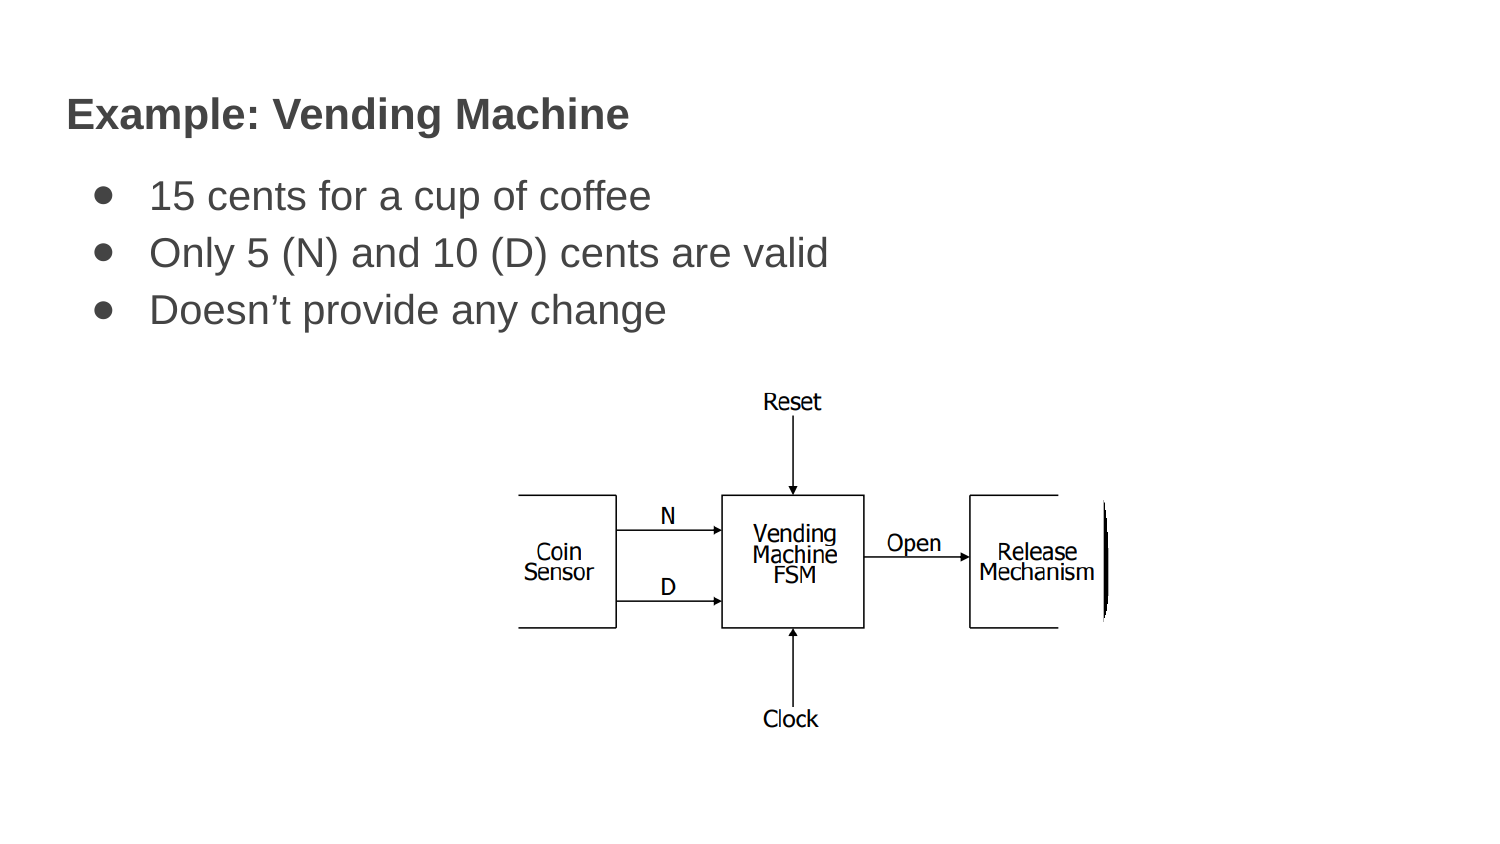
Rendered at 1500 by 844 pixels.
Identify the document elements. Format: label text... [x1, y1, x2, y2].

text_box Example: Vending Machine [51, 31, 1449, 154]
text_box 15 cents for a cup of coffee Only 5 (N) and 10 (D) cents are valid Doesn’t provide any change [59, 145, 1500, 807]
picture [450, 349, 1109, 785]
